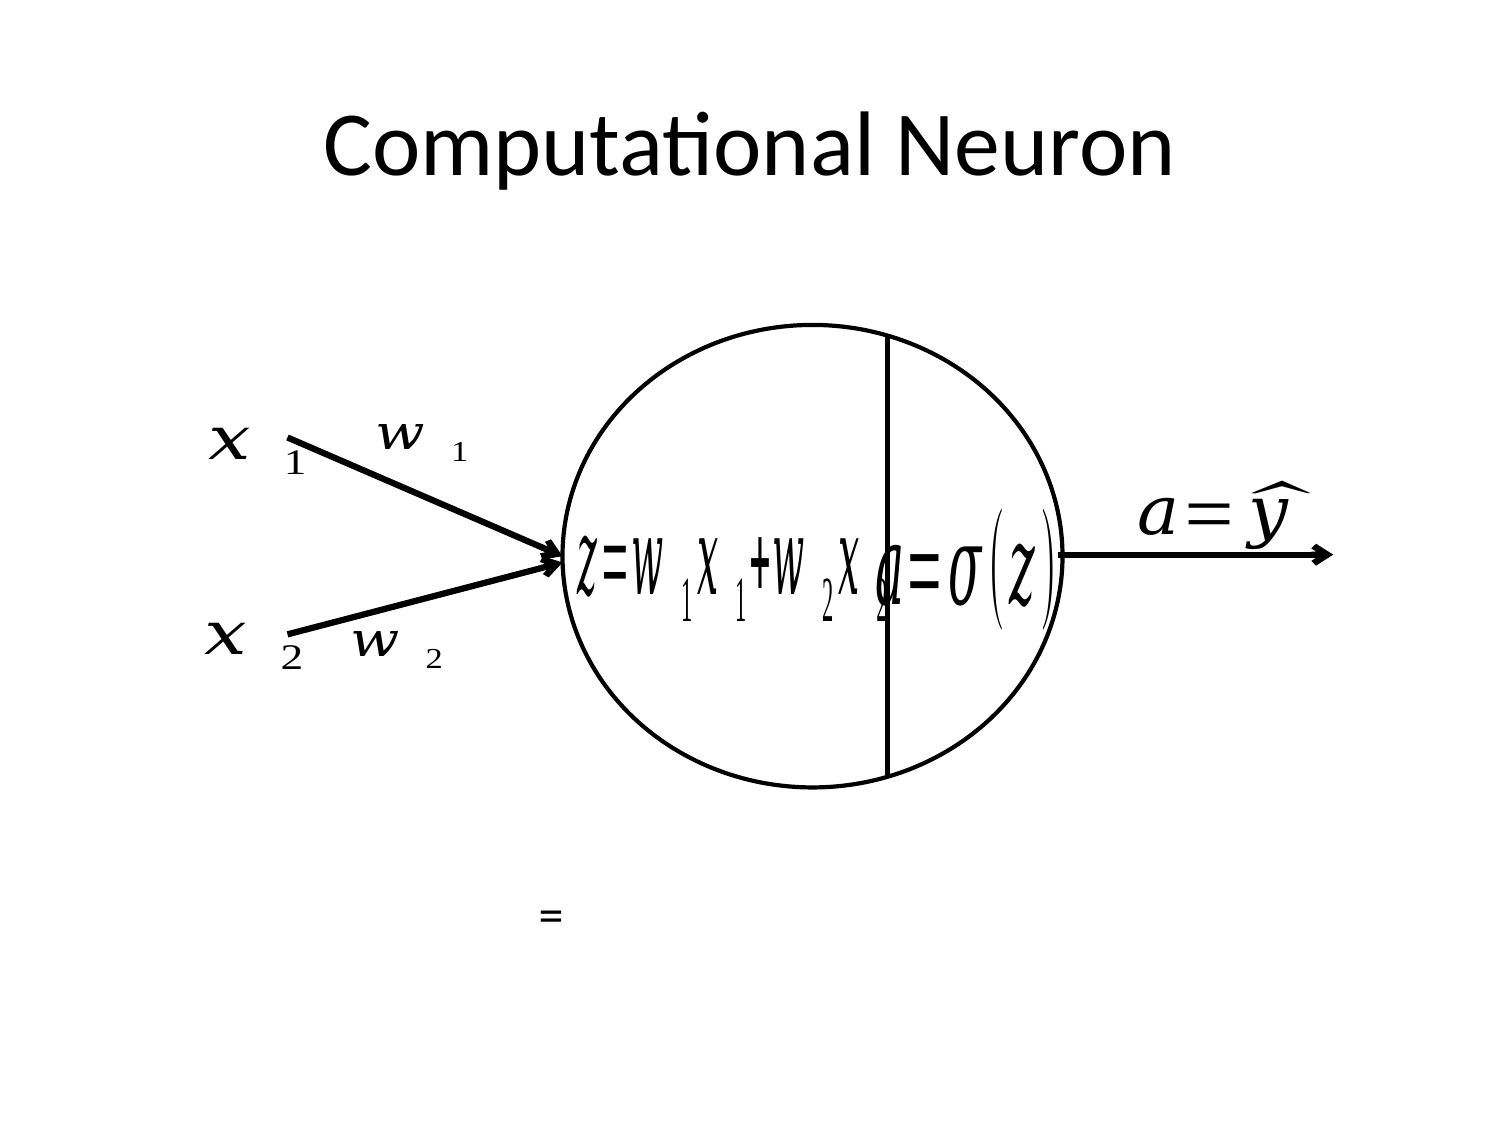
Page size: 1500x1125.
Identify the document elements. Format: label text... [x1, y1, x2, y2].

title Computational Neuron [75, 45, 1425, 233]
text_box [565, 322, 1065, 790]
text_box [287, 437, 563, 557]
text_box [287, 562, 563, 635]
